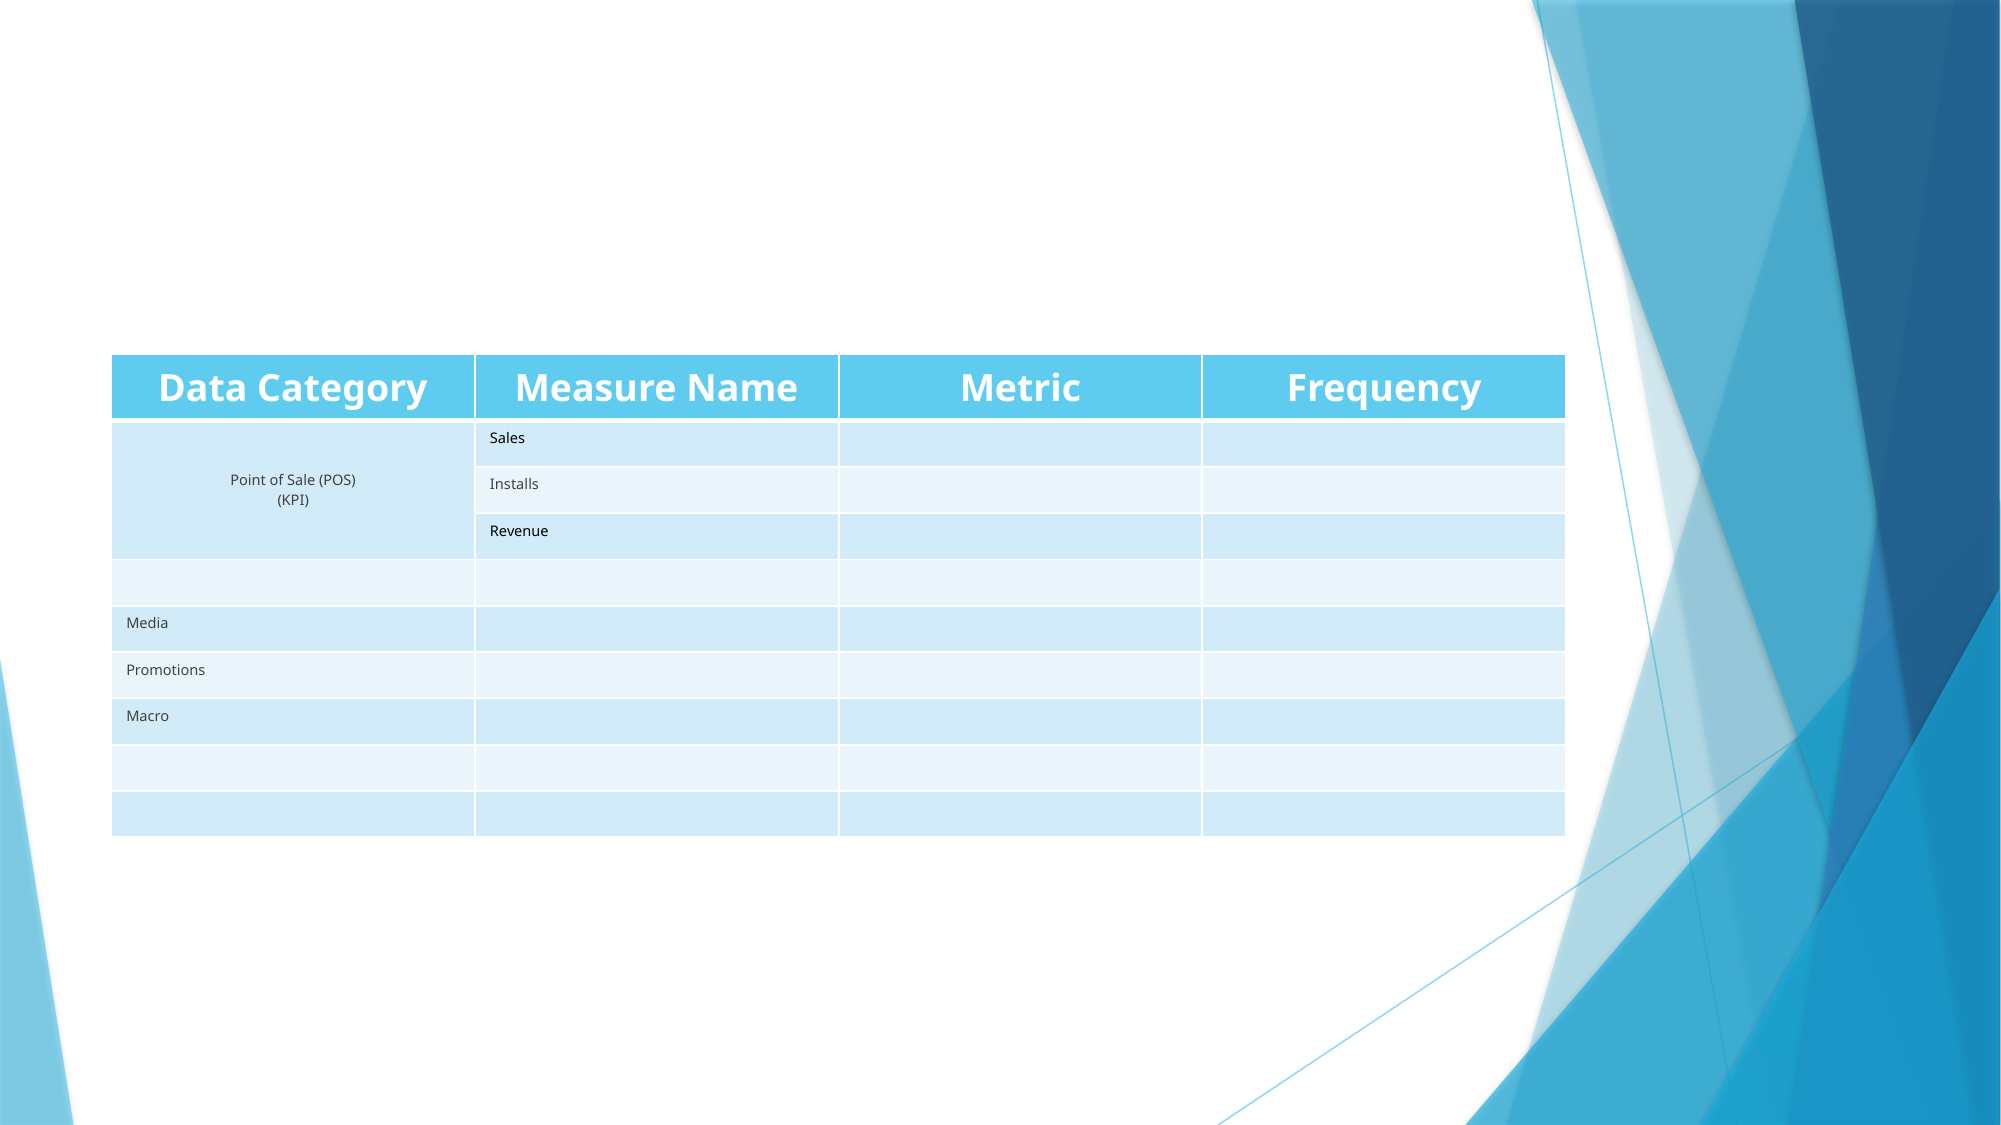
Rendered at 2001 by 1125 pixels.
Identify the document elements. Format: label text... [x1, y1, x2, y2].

table_cell [476, 699, 838, 744]
table_cell [840, 653, 1201, 697]
table_cell [1203, 699, 1565, 744]
table_cell Promotions [112, 653, 474, 697]
table_cell [476, 653, 838, 697]
table_cell [840, 514, 1201, 559]
table_cell [1203, 607, 1565, 651]
table_cell [840, 560, 1201, 605]
table_cell [476, 792, 838, 836]
table_cell [840, 468, 1201, 512]
table_header Data Category [112, 355, 474, 418]
table_cell [1203, 746, 1565, 790]
table_cell [112, 792, 474, 836]
table_cell [840, 423, 1201, 466]
table_header Metric [840, 355, 1201, 418]
table_cell [840, 792, 1201, 836]
table_cell [476, 607, 838, 651]
table_cell Macro [112, 699, 474, 744]
table_cell [1203, 468, 1565, 512]
table_cell [1203, 423, 1565, 466]
table_cell [840, 699, 1201, 744]
table_cell [1203, 653, 1565, 697]
table_cell [840, 746, 1201, 790]
table_cell Point of Sale (POS) (KPI) [112, 423, 474, 559]
table_cell Sales [476, 423, 838, 466]
table_cell [476, 746, 838, 790]
table_cell Revenue [476, 514, 838, 559]
table_cell [840, 607, 1201, 651]
table_header Measure Name [476, 355, 838, 418]
table_cell Installs [476, 468, 838, 512]
table_cell [1203, 514, 1565, 559]
table_cell [476, 560, 838, 605]
table_cell Media [112, 607, 474, 651]
table_cell [112, 746, 474, 790]
table_cell [1203, 560, 1565, 605]
table_header Frequency [1203, 355, 1565, 418]
table_cell [112, 560, 474, 605]
table_cell [1203, 792, 1565, 836]
